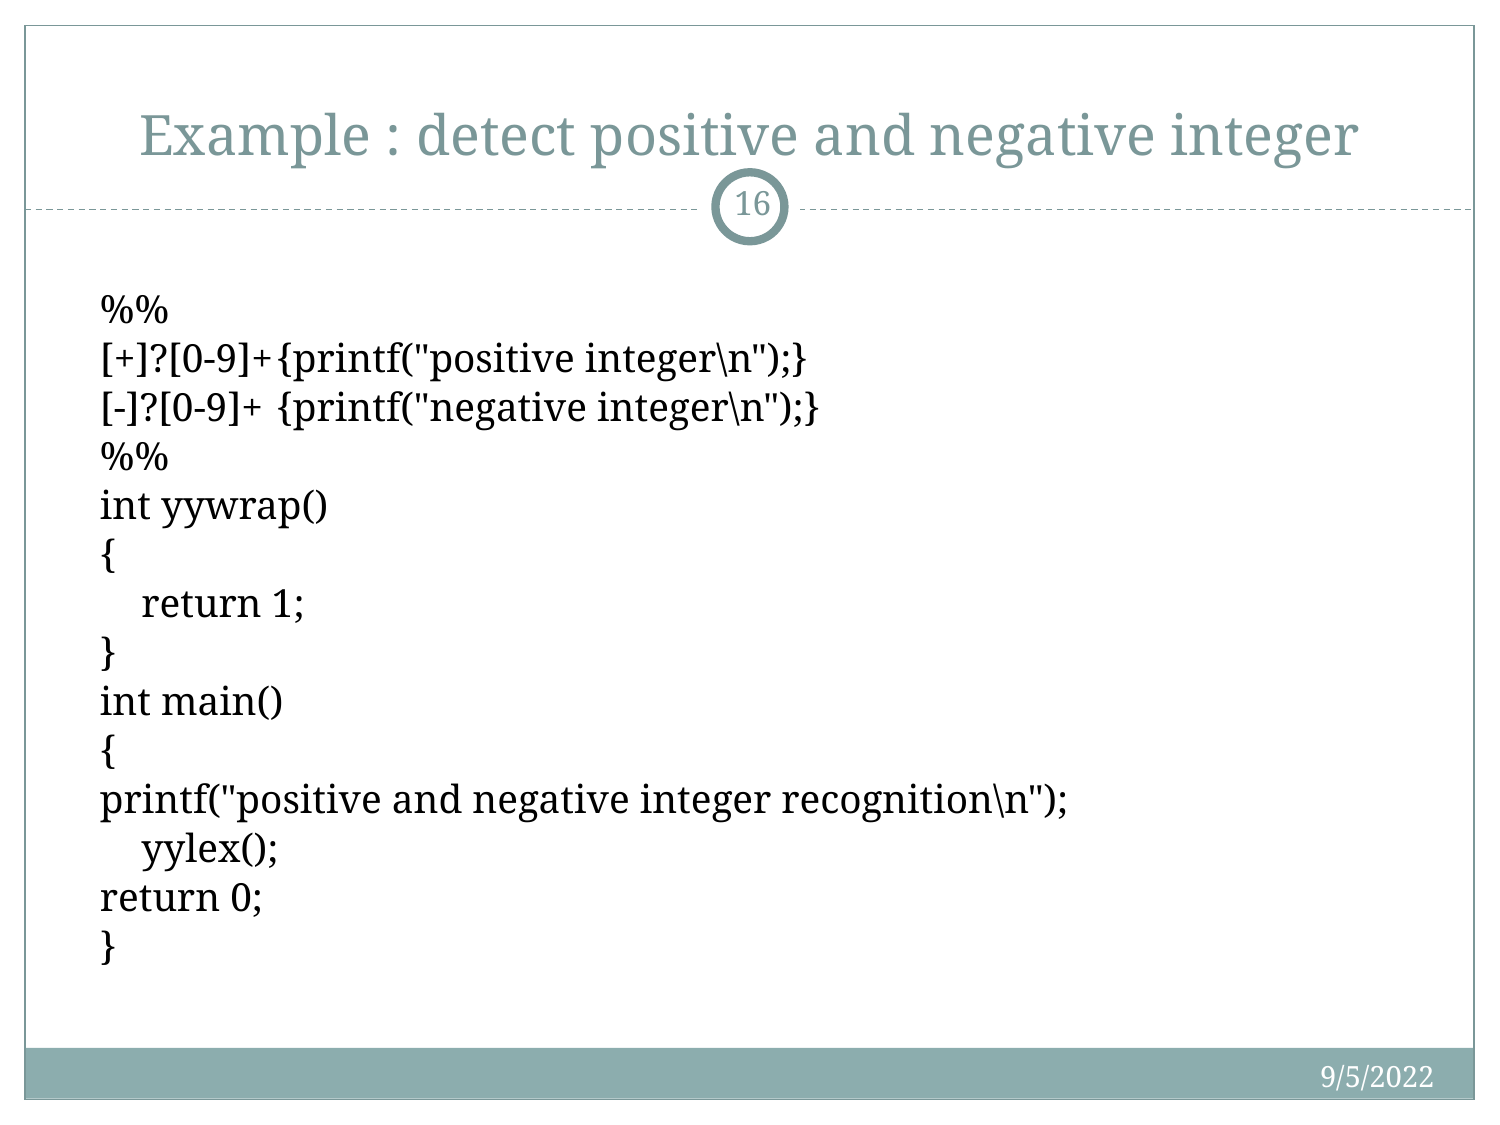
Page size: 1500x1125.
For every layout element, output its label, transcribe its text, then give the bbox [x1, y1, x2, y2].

list %% [+]?[0-9]+ {printf("positive integer\n");} [-]?[0-9]+ {printf("negative integer\n");} %% int yywrap() { return 1; } int main() { printf("positive and negative integer recognition\n"); yylex(); return 0; } [99, 262, 1250, 988]
title Example : detect positive and negative integer [50, 50, 1450, 175]
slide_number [950, 1050, 1450, 1111]
slide_number ‹#› [715, 168, 791, 241]
